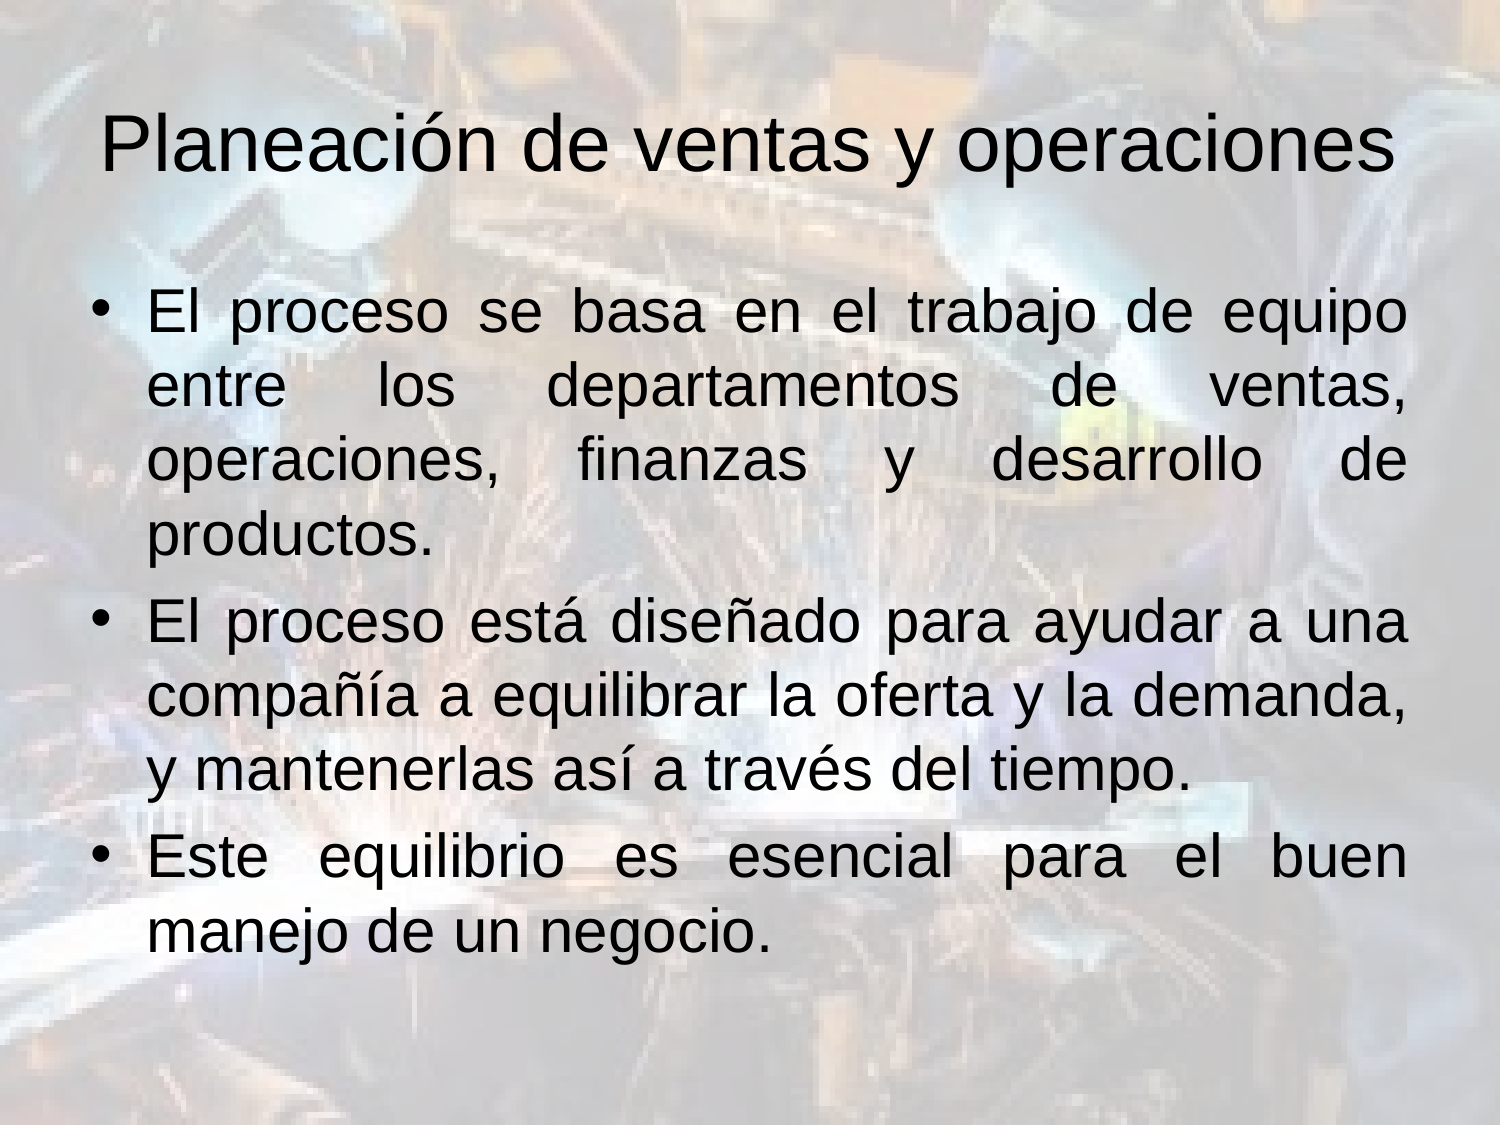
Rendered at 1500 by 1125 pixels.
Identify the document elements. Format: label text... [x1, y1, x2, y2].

title Planeación de ventas y operaciones [75, 45, 1425, 233]
list El proceso se basa en el trabajo de equipo entre los departamentos de ventas, operaciones, finanzas y desarrollo de productos. El proceso está diseñado para ayudar a una compañía a equilibrar la oferta y la demanda, y mantenerlas así a través del tiempo. Este equilibrio es esencial para el buen manejo de un negocio. [75, 262, 1425, 1005]
